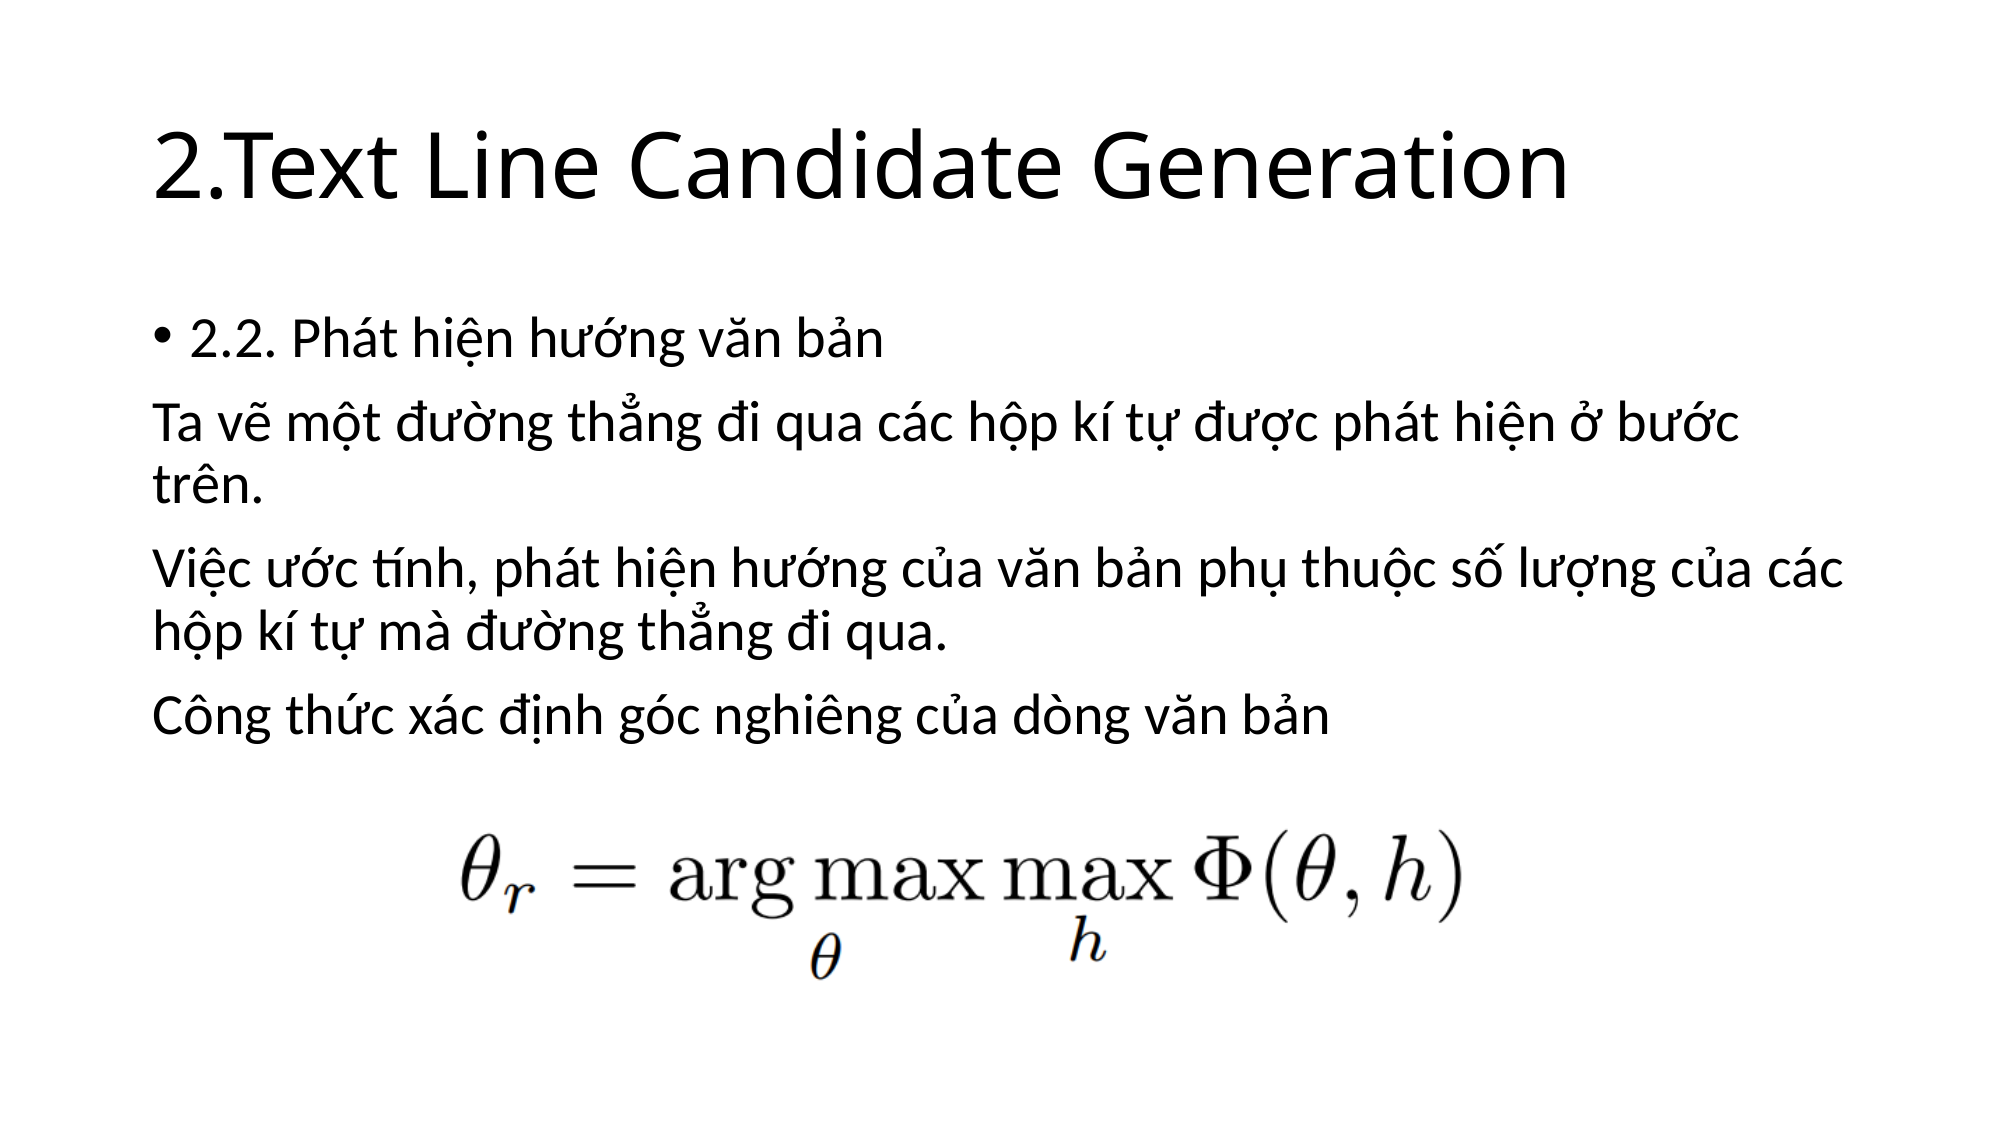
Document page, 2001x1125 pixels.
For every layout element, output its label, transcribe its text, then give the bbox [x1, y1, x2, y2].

list 2.2. Phát hiện hướng văn bản Ta vẽ một đường thẳng đi qua các hộp kí tự được phát hiện ở bước trên. Việc ước tính, phát hiện hướng của văn bản phụ thuộc số lượng của các hộp kí tự mà đường thẳng đi qua. Công thức xác định góc nghiêng của dòng văn bản [137, 299, 1863, 1014]
title 2.Text Line Candidate Generation [137, 59, 1863, 278]
picture [426, 770, 1488, 1014]
